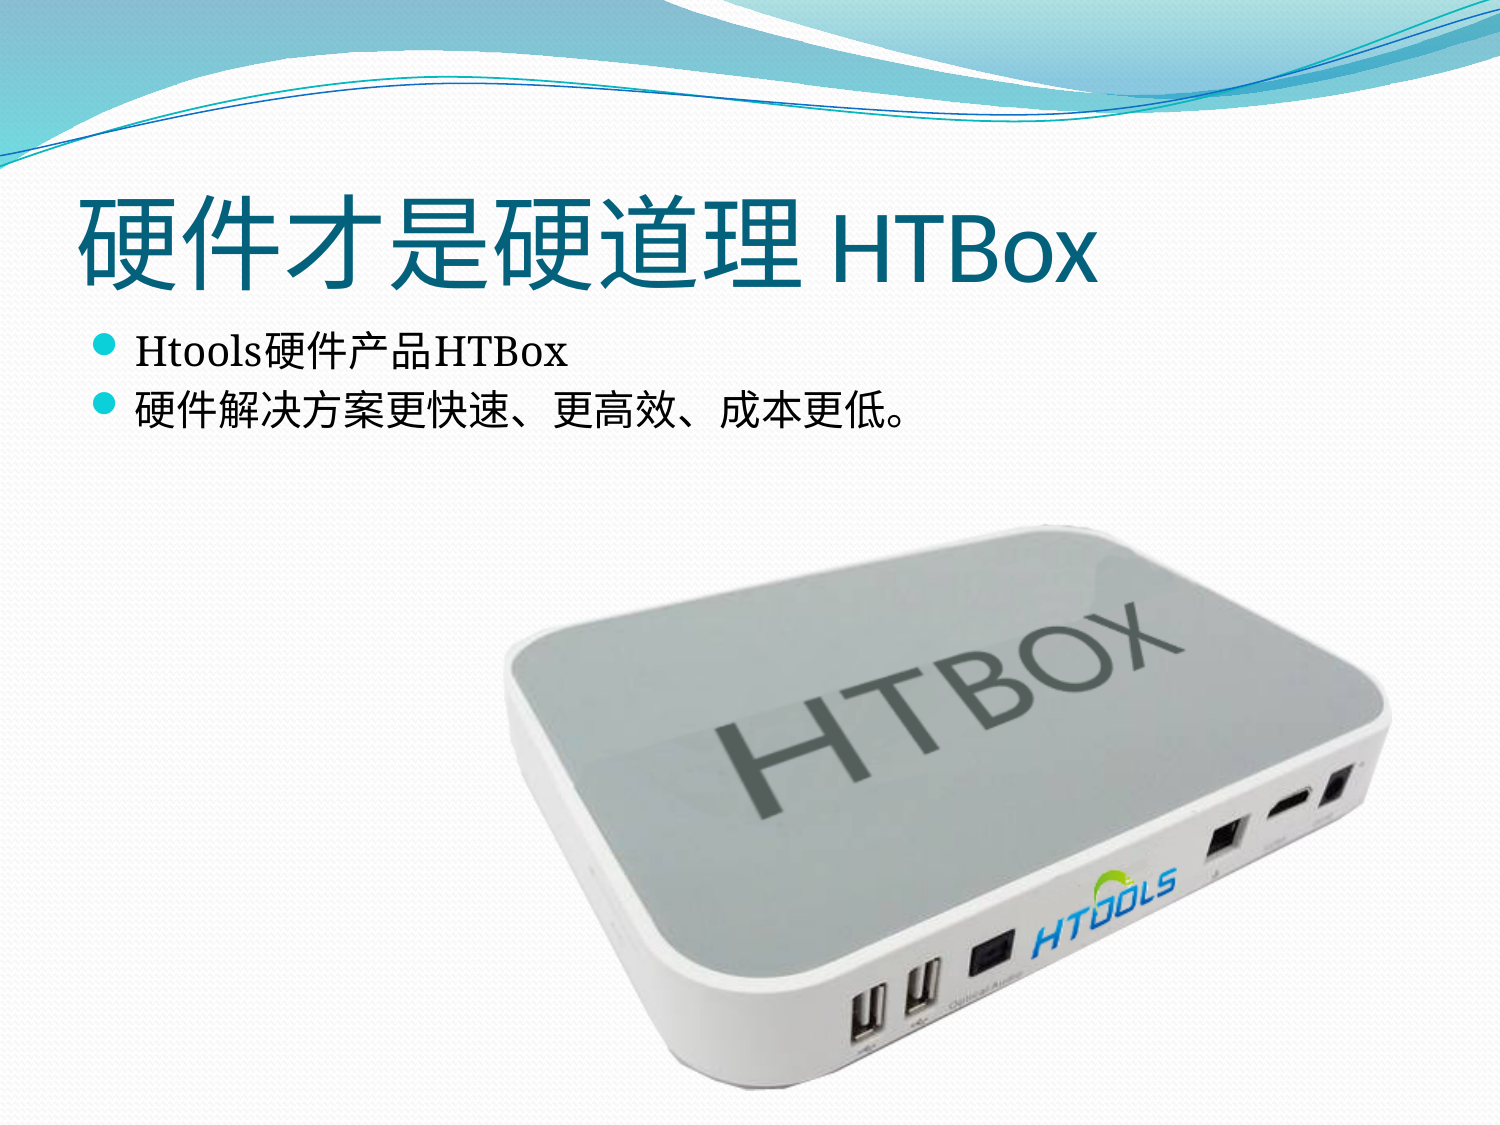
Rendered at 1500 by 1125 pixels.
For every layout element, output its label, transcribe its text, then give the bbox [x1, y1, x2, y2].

picture [454, 467, 1392, 1091]
title 硬件才是硬道理HTBox [75, 115, 1425, 303]
list Htools硬件产品HTBox 硬件解决方案更快速、更高效、成本更低。 [75, 317, 1425, 1038]
